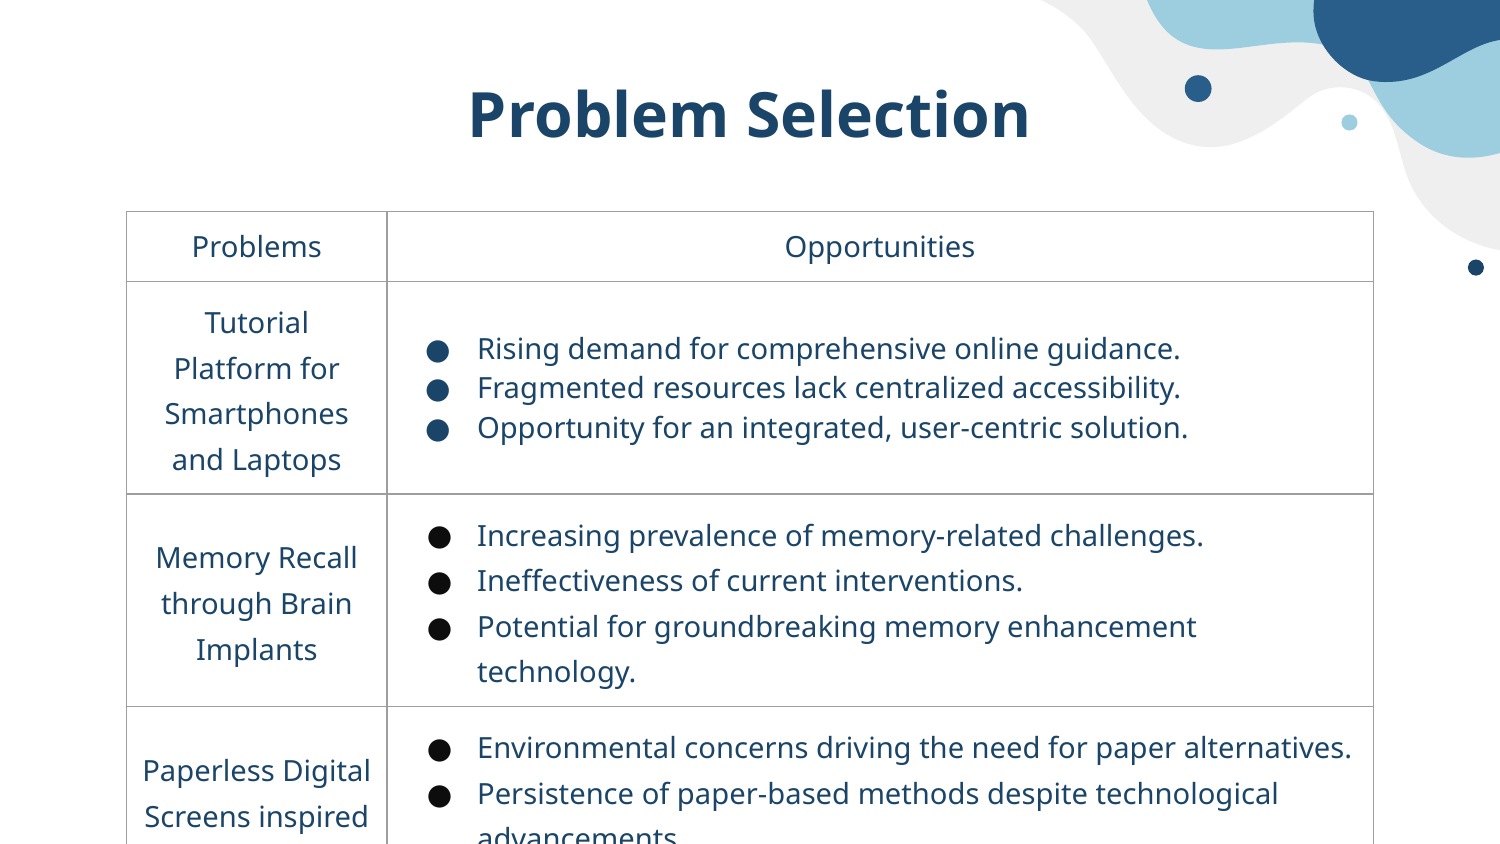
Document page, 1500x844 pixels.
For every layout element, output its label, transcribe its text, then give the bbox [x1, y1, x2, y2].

title Problem Selection [88, 59, 1412, 154]
table_cell Increasing prevalence of memory-related challenges. Ineffectiveness of current interventions. Potential for groundbreaking memory enhancement technology. [388, 495, 1373, 706]
table_cell Paperless Digital Screens inspired by Iron Man [127, 707, 386, 844]
table_header Problems [127, 212, 386, 281]
table_cell Rising demand for comprehensive online guidance. Fragmented resources lack centralized accessibility. Opportunity for an integrated, user-centric solution. [388, 282, 1373, 493]
table_cell Environmental concerns driving the need for paper alternatives. Persistence of paper-based methods despite technological advancements. Potential for transformative digital solutions. [388, 707, 1373, 844]
table_cell Tutorial Platform for Smartphones and Laptops [127, 282, 386, 493]
table_header Opportunities [388, 212, 1373, 281]
table_cell Memory Recall through Brain Implants [127, 495, 386, 706]
